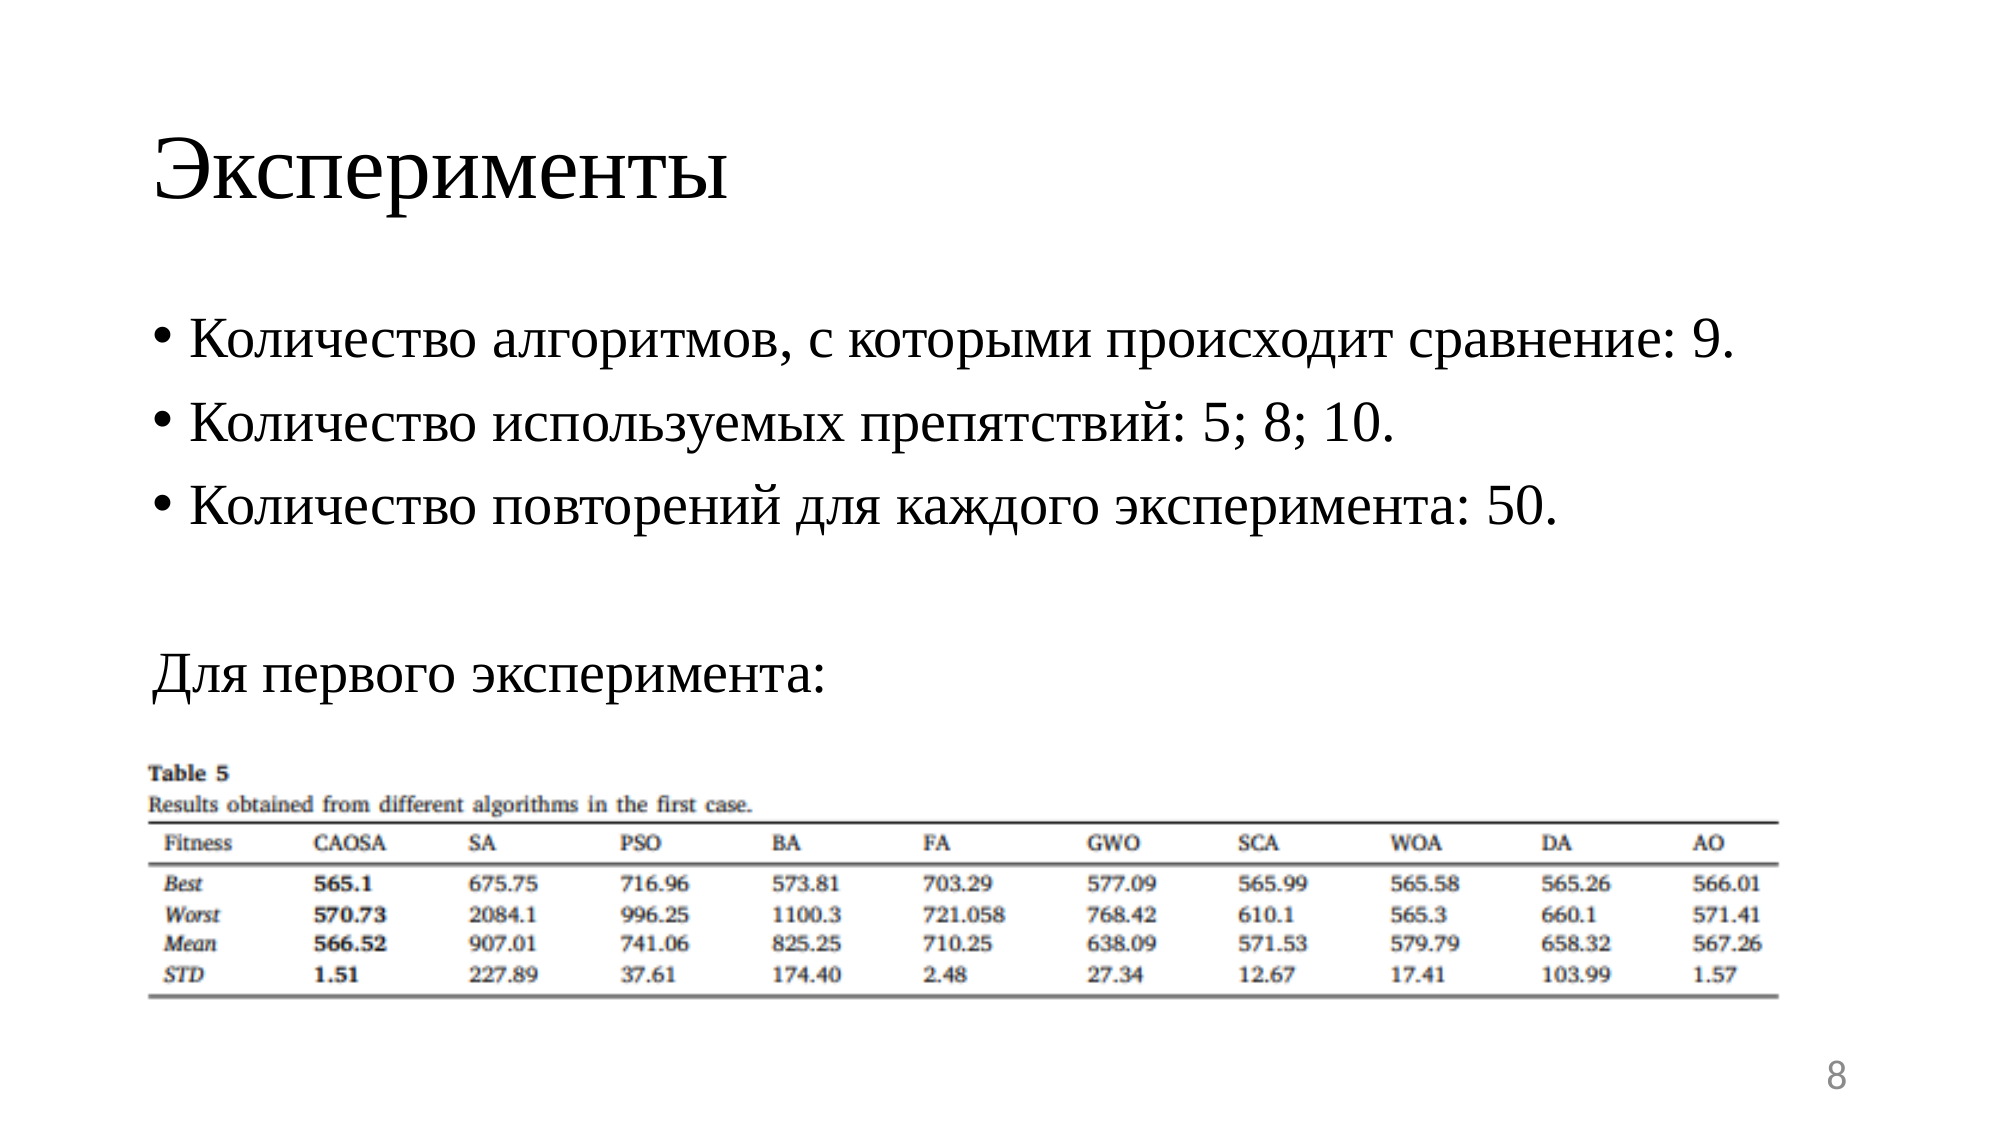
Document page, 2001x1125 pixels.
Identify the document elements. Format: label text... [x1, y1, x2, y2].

list Количество алгоритмов, с которыми происходит сравнение: 9. Количество используемых препятствий: 5; 8; 10. Количество повторений для каждого эксперимента: 50. Для первого эксперимента: [137, 299, 1863, 1014]
slide_number 8 [1412, 1042, 1863, 1103]
title Эксперименты [137, 59, 1863, 278]
picture [137, 760, 1801, 1014]
